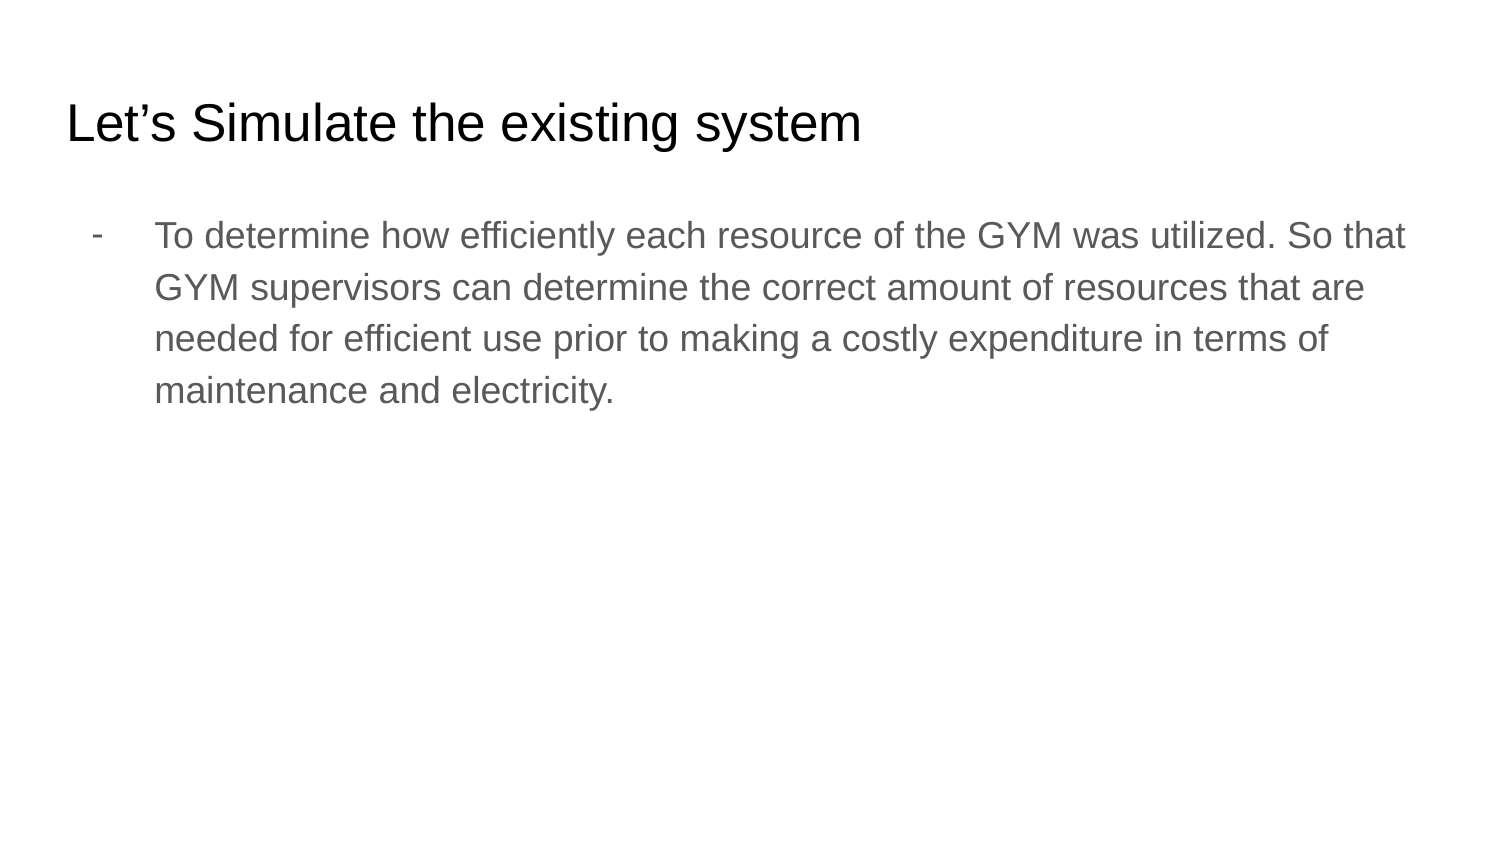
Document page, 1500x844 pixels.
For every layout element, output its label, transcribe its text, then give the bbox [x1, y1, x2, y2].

list To determine how efficiently each resource of the GYM was utilized. So that GYM supervisors can determine the correct amount of resources that are needed for efficient use prior to making a costly expenditure in terms of maintenance and electricity. [51, 189, 1449, 434]
title Let’s Simulate the existing system [51, 72, 1449, 167]
